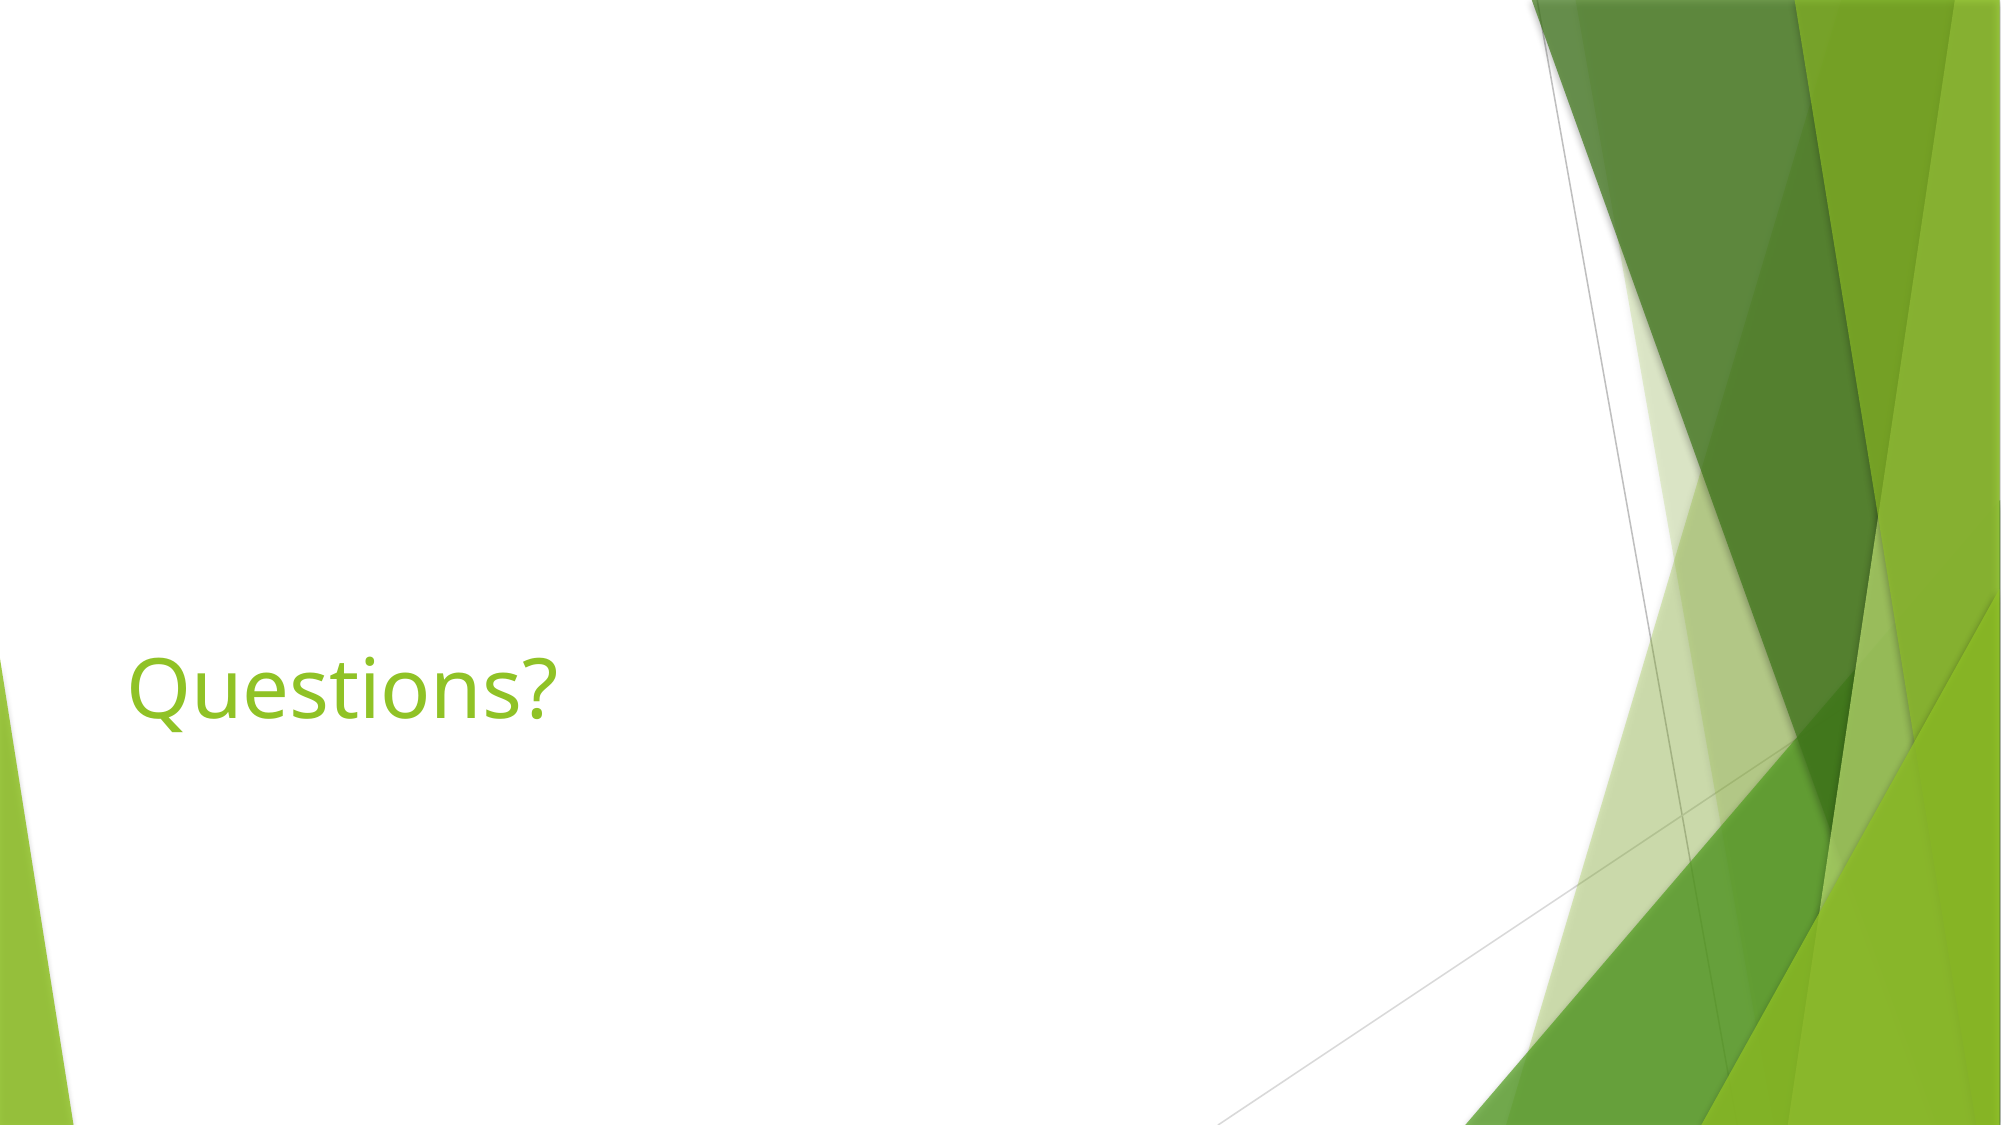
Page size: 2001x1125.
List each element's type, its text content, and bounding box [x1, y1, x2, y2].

title Questions? [111, 443, 1522, 743]
